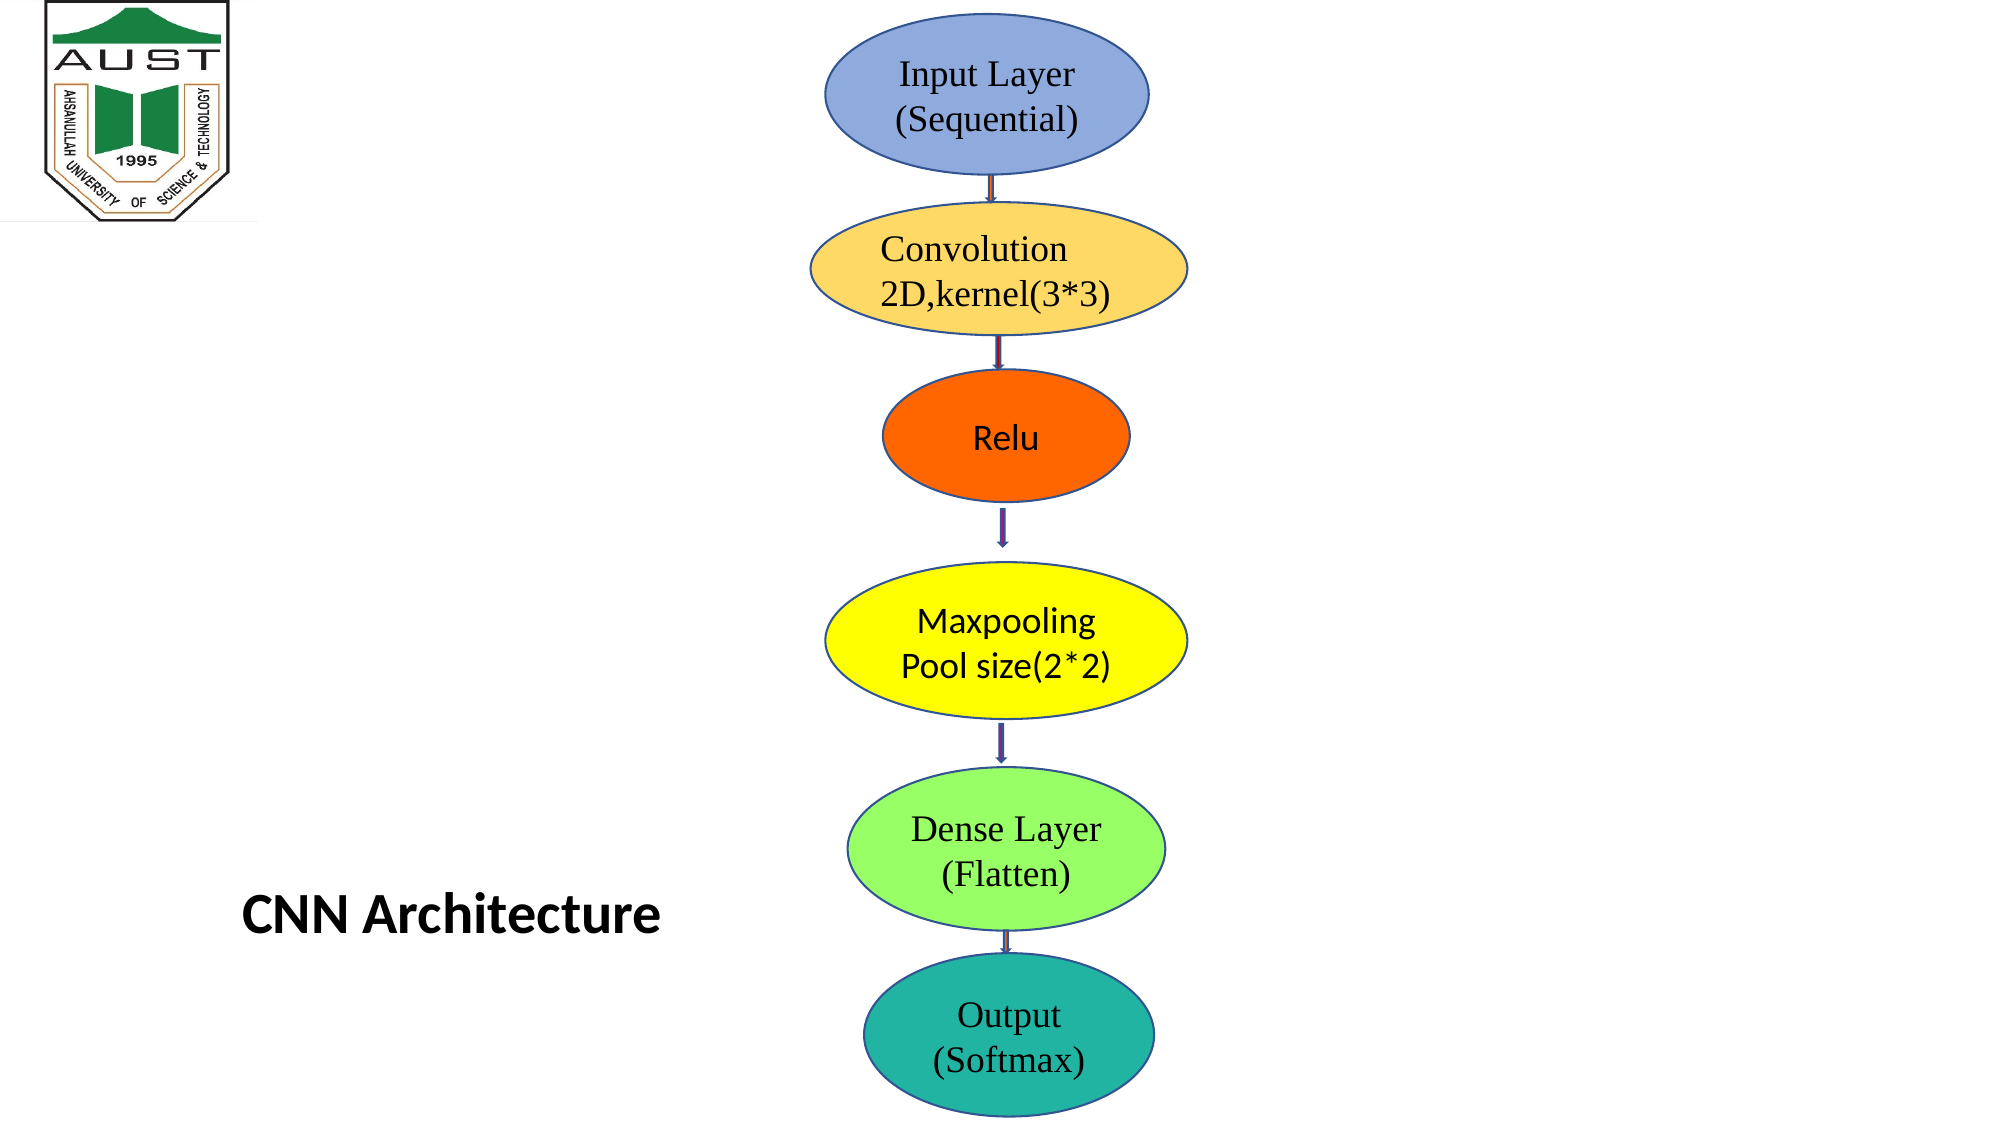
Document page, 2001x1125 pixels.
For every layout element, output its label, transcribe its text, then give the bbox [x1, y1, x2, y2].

text_box [995, 722, 1008, 764]
text_box [996, 508, 1010, 548]
text_box [999, 929, 1013, 955]
text_box Maxpooling Pool size(2*2) [824, 561, 1189, 721]
text_box CNN Architecture [165, 867, 739, 953]
text_box Relu [881, 368, 1131, 504]
text_box [992, 334, 1005, 371]
text_box Dense Layer (Flatten) [846, 766, 1167, 932]
text_box Output (Softmax) [863, 952, 1156, 1118]
text_box [984, 173, 998, 204]
picture [0, 0, 258, 222]
text_box Input Layer (Sequential) [824, 12, 1150, 176]
text_box Convolution 2D,kernel(3*3) [809, 201, 1189, 337]
